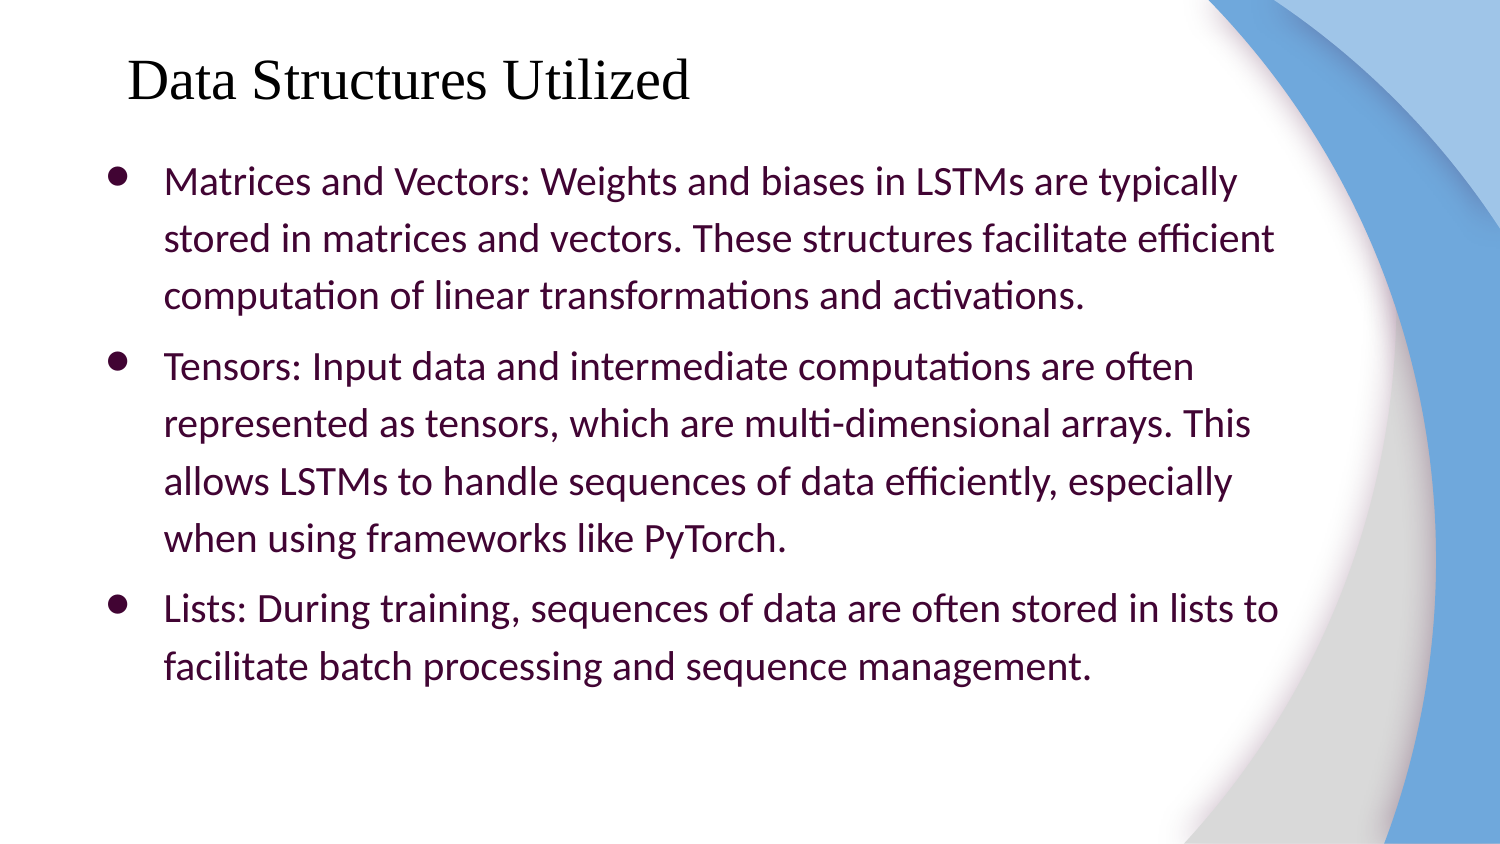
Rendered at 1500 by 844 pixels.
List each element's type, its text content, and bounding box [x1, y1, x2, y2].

list Matrices and Vectors: Weights and biases in LSTMs are typically stored in matrices and vectors. These structures facilitate efficient computation of linear transformations and activations. Tensors: Input data and intermediate computations are often represented as tensors, which are multi-dimensional arrays. This allows LSTMs to handle sequences of data efficiently, especially when using frameworks like PyTorch. Lists: During training, sequences of data are often stored in lists to facilitate batch processing and sequence management. [88, 145, 1310, 621]
title Data Structures Utilized [127, 47, 1270, 113]
